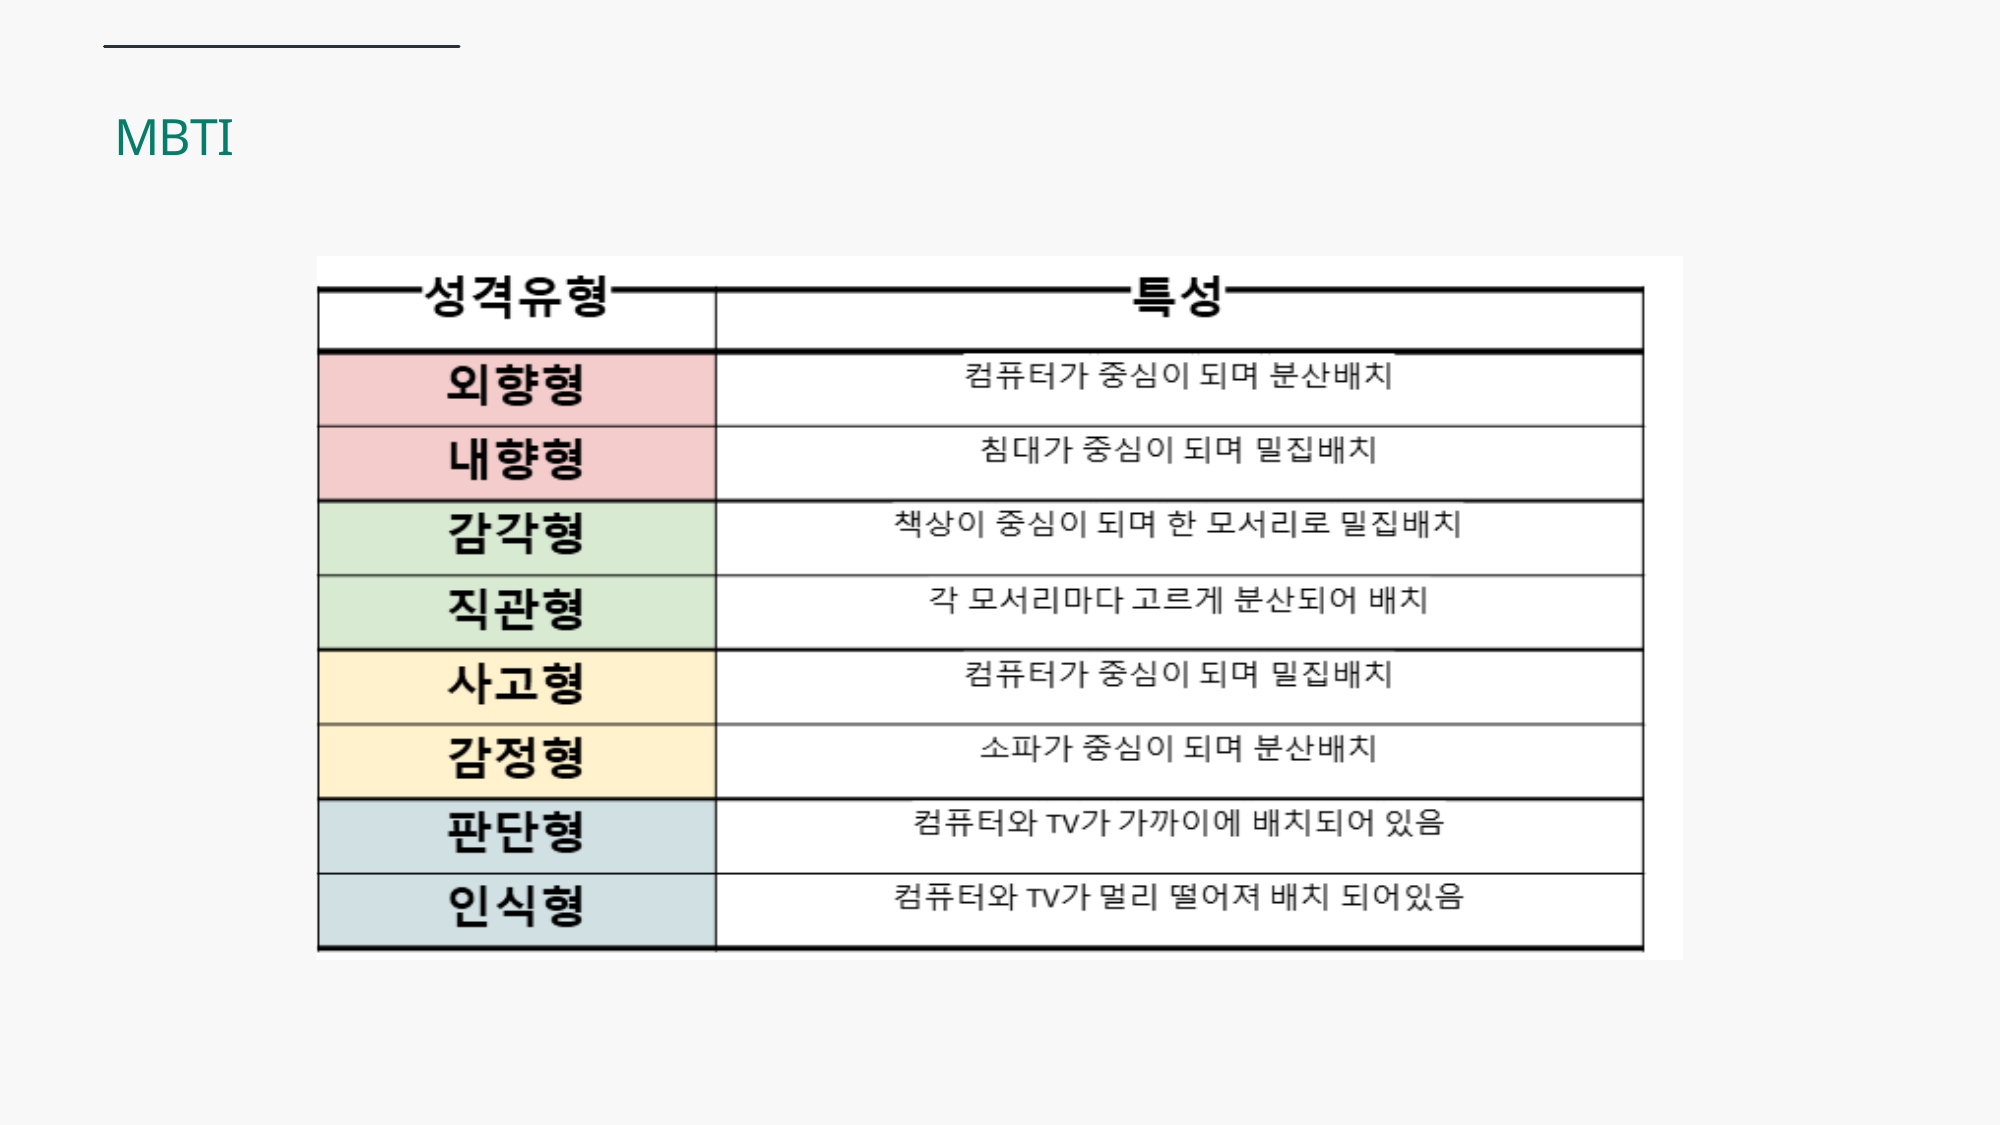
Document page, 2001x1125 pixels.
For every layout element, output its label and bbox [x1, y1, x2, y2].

text_box [0, 0, 2000, 75]
text_box [104, 46, 459, 168]
picture [316, 256, 1684, 960]
